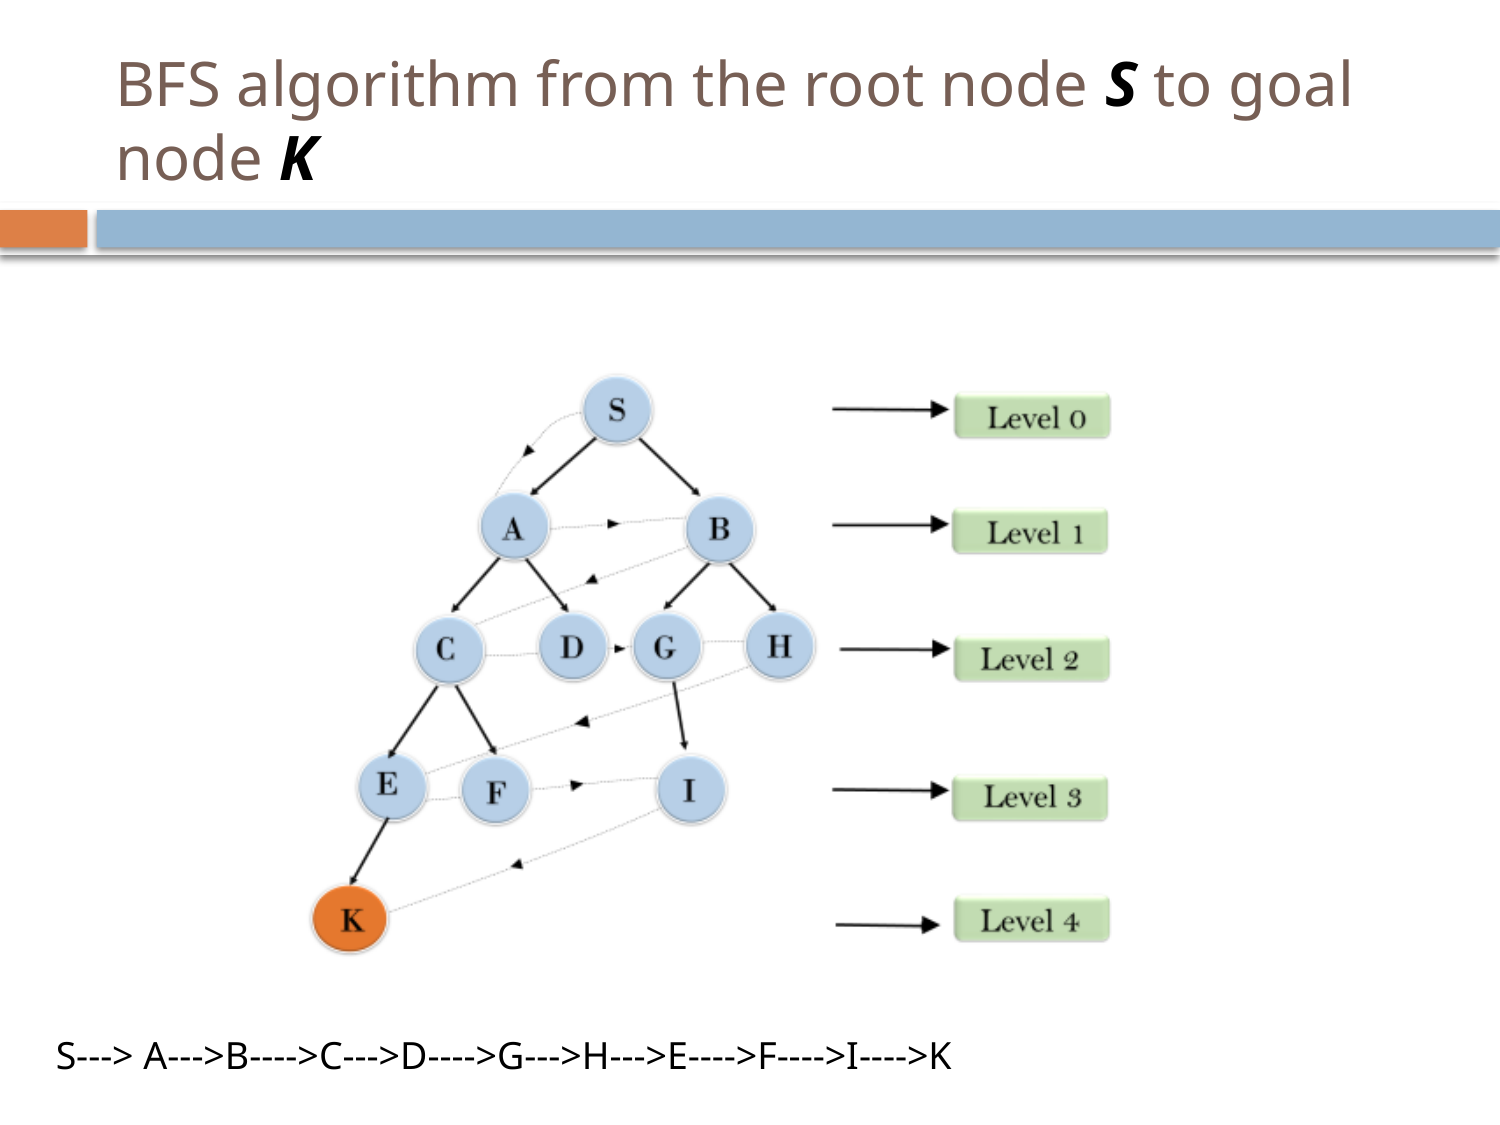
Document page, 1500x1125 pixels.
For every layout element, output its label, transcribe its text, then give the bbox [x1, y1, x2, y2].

title BFS algorithm from the root node S to goal node K [100, 37, 1438, 200]
picture [262, 337, 1203, 992]
text_box S---> A--->B---->C--->D---->G--->H--->E---->F---->I---->K [40, 1024, 1454, 1085]
